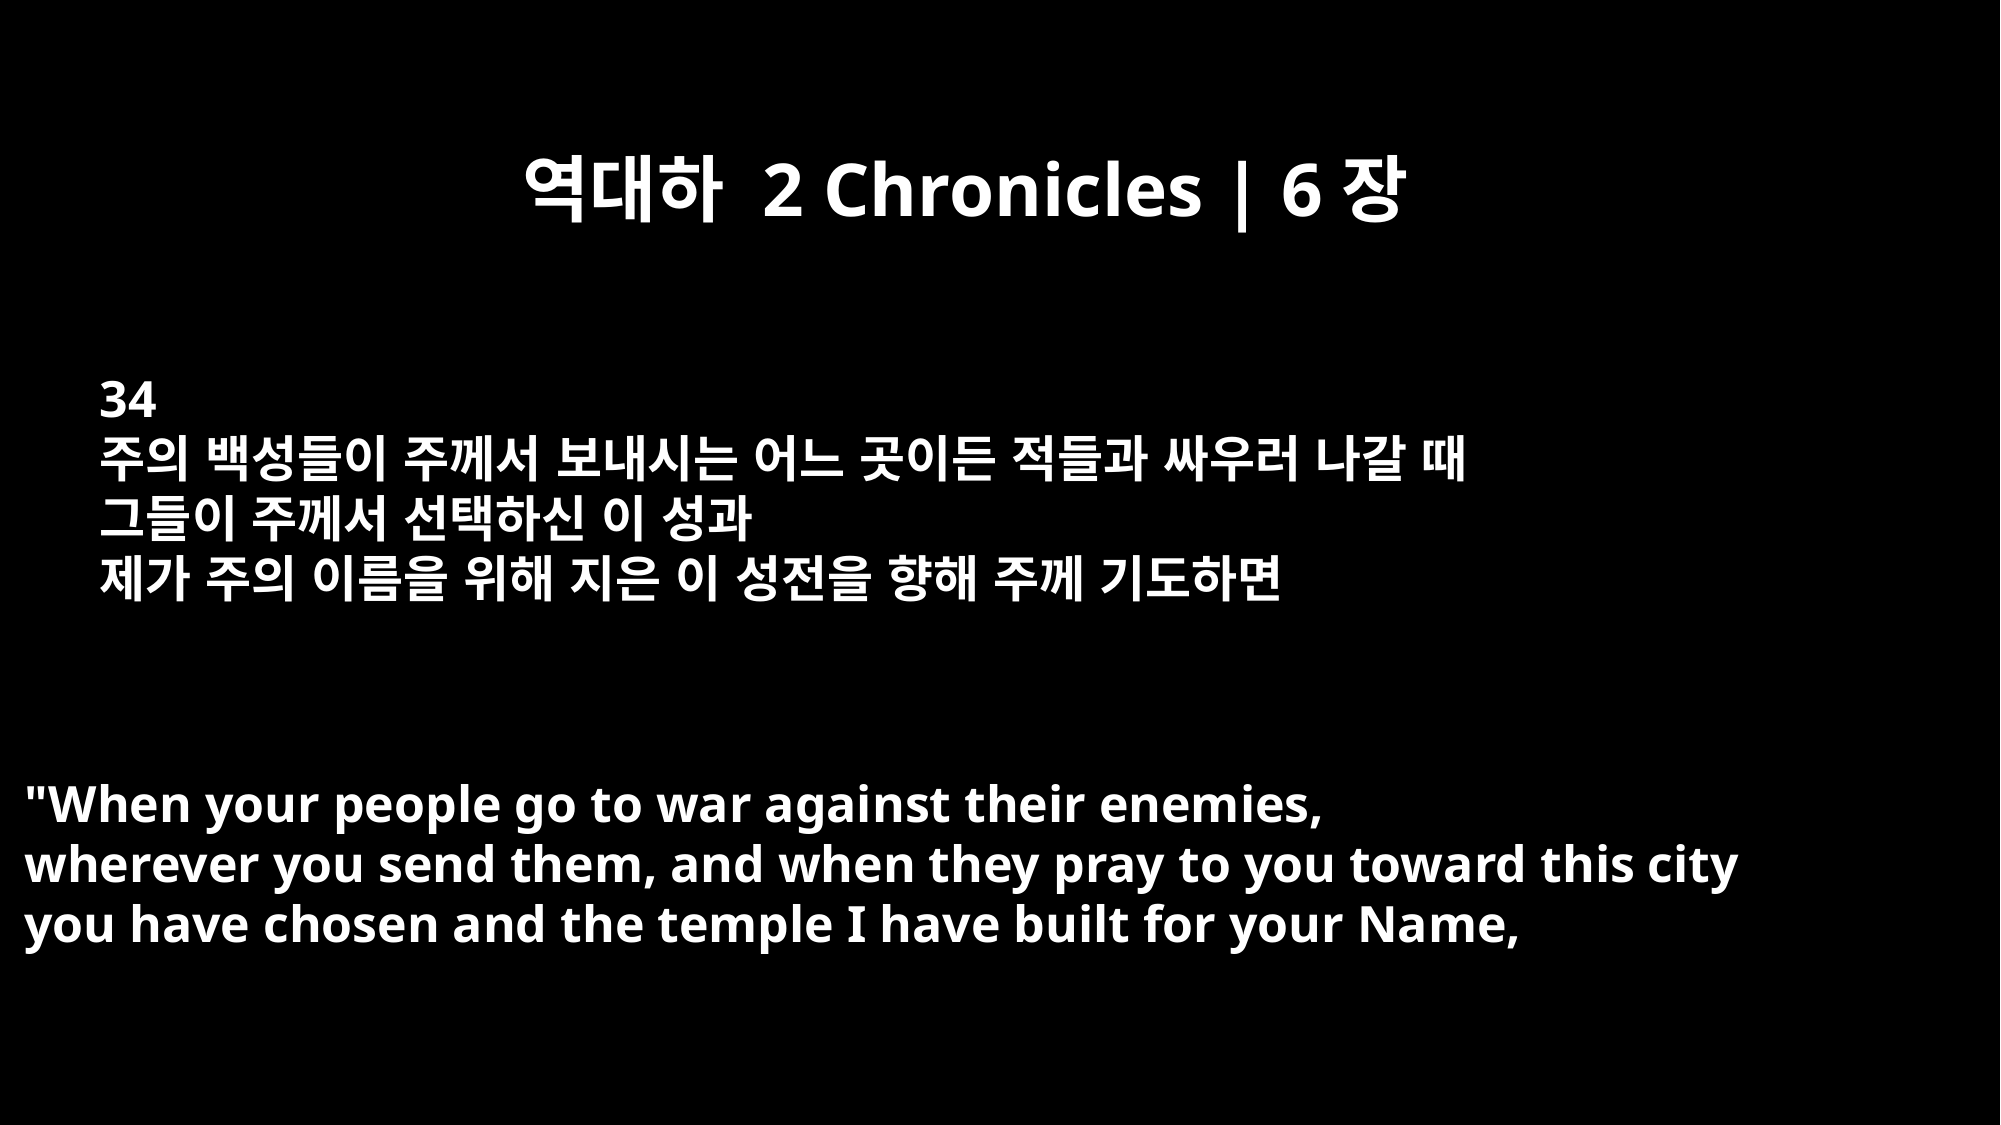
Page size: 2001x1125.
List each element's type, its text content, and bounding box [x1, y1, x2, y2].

text_box "When your people go to war against their enemies, wherever you send them, and when they pray to you toward this city you have chosen and the temple I have built for your Name, [9, 764, 1755, 960]
text_box 34 주의 백성들이 주께서 보내시는 어느 곳이든 적들과 싸우러 나갈 때 그들이 주께서 선택하신 이 성과 제가 주의 이름을 위해 지은 이 성전을 향해 주께 기도하면 [85, 359, 1483, 615]
text_box 역대하 2 Chronicles | 6장 [507, 136, 1424, 239]
